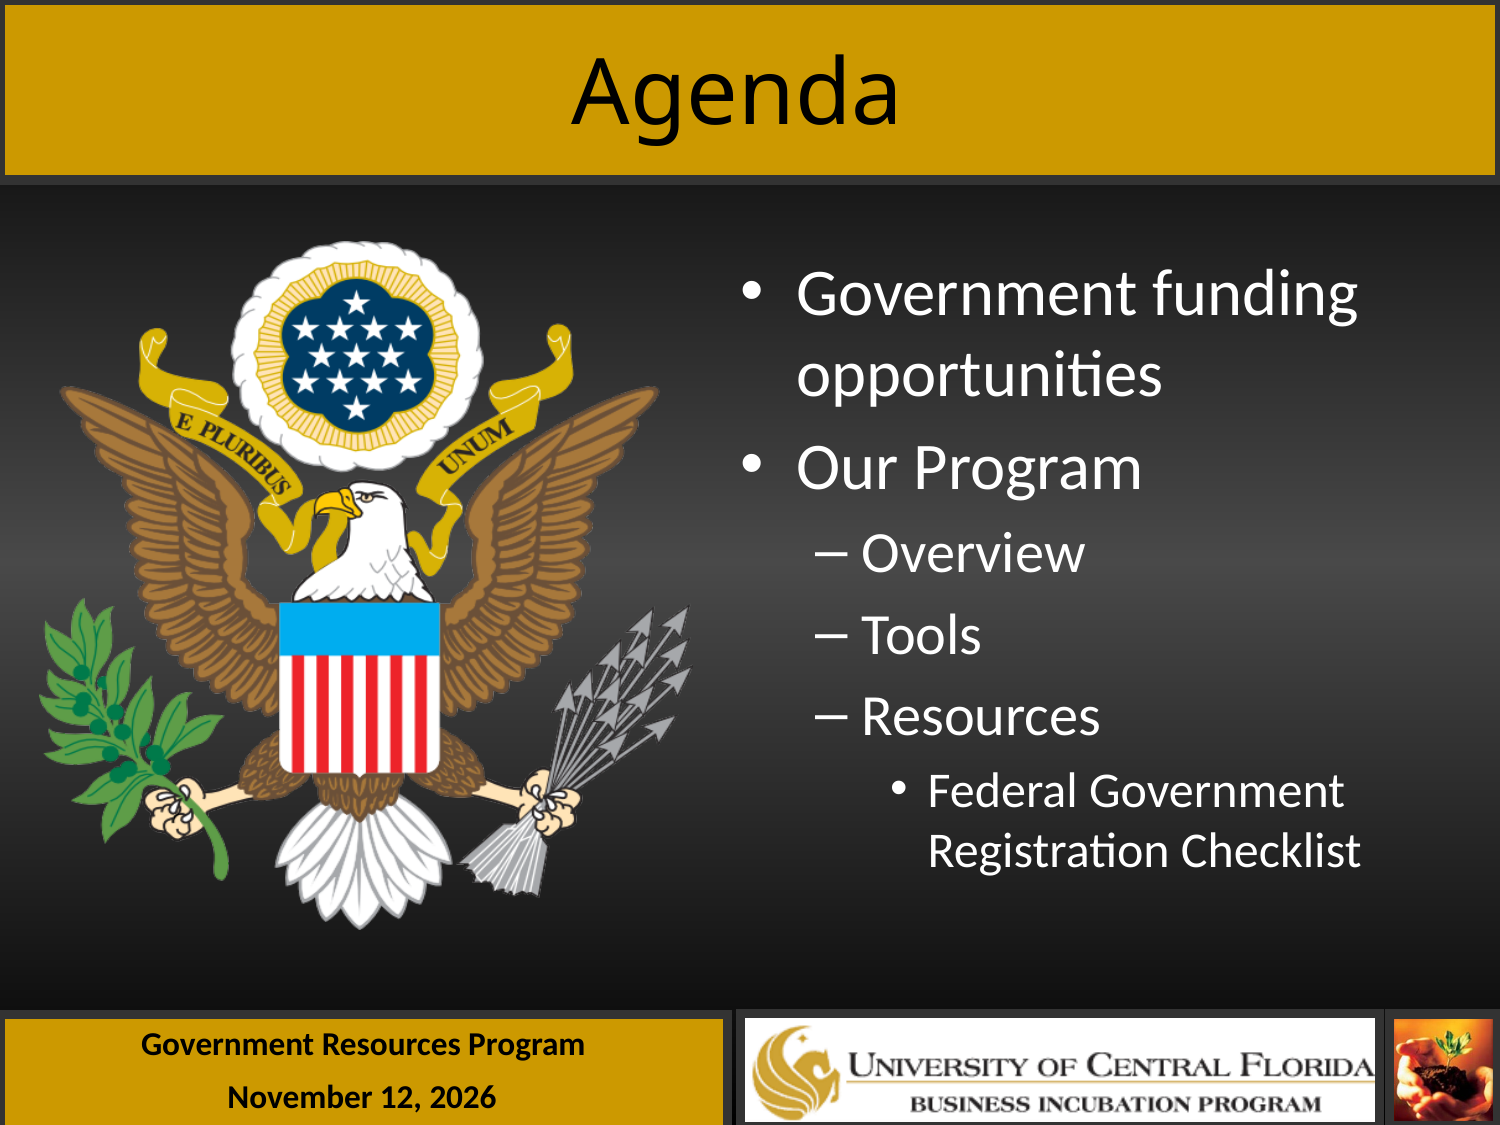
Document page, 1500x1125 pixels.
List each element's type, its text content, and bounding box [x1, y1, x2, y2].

text_box [0, 0, 1500, 180]
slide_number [212, 1065, 563, 1125]
text_box Government Resources Program [0, 1014, 728, 1125]
title Agenda [62, 0, 1413, 175]
picture [39, 241, 693, 930]
picture [1393, 1018, 1494, 1122]
picture [745, 1018, 1376, 1122]
list Government funding opportunities Our Program Overview Tools Resources Federal Government Registration Checklist [725, 241, 1444, 1000]
